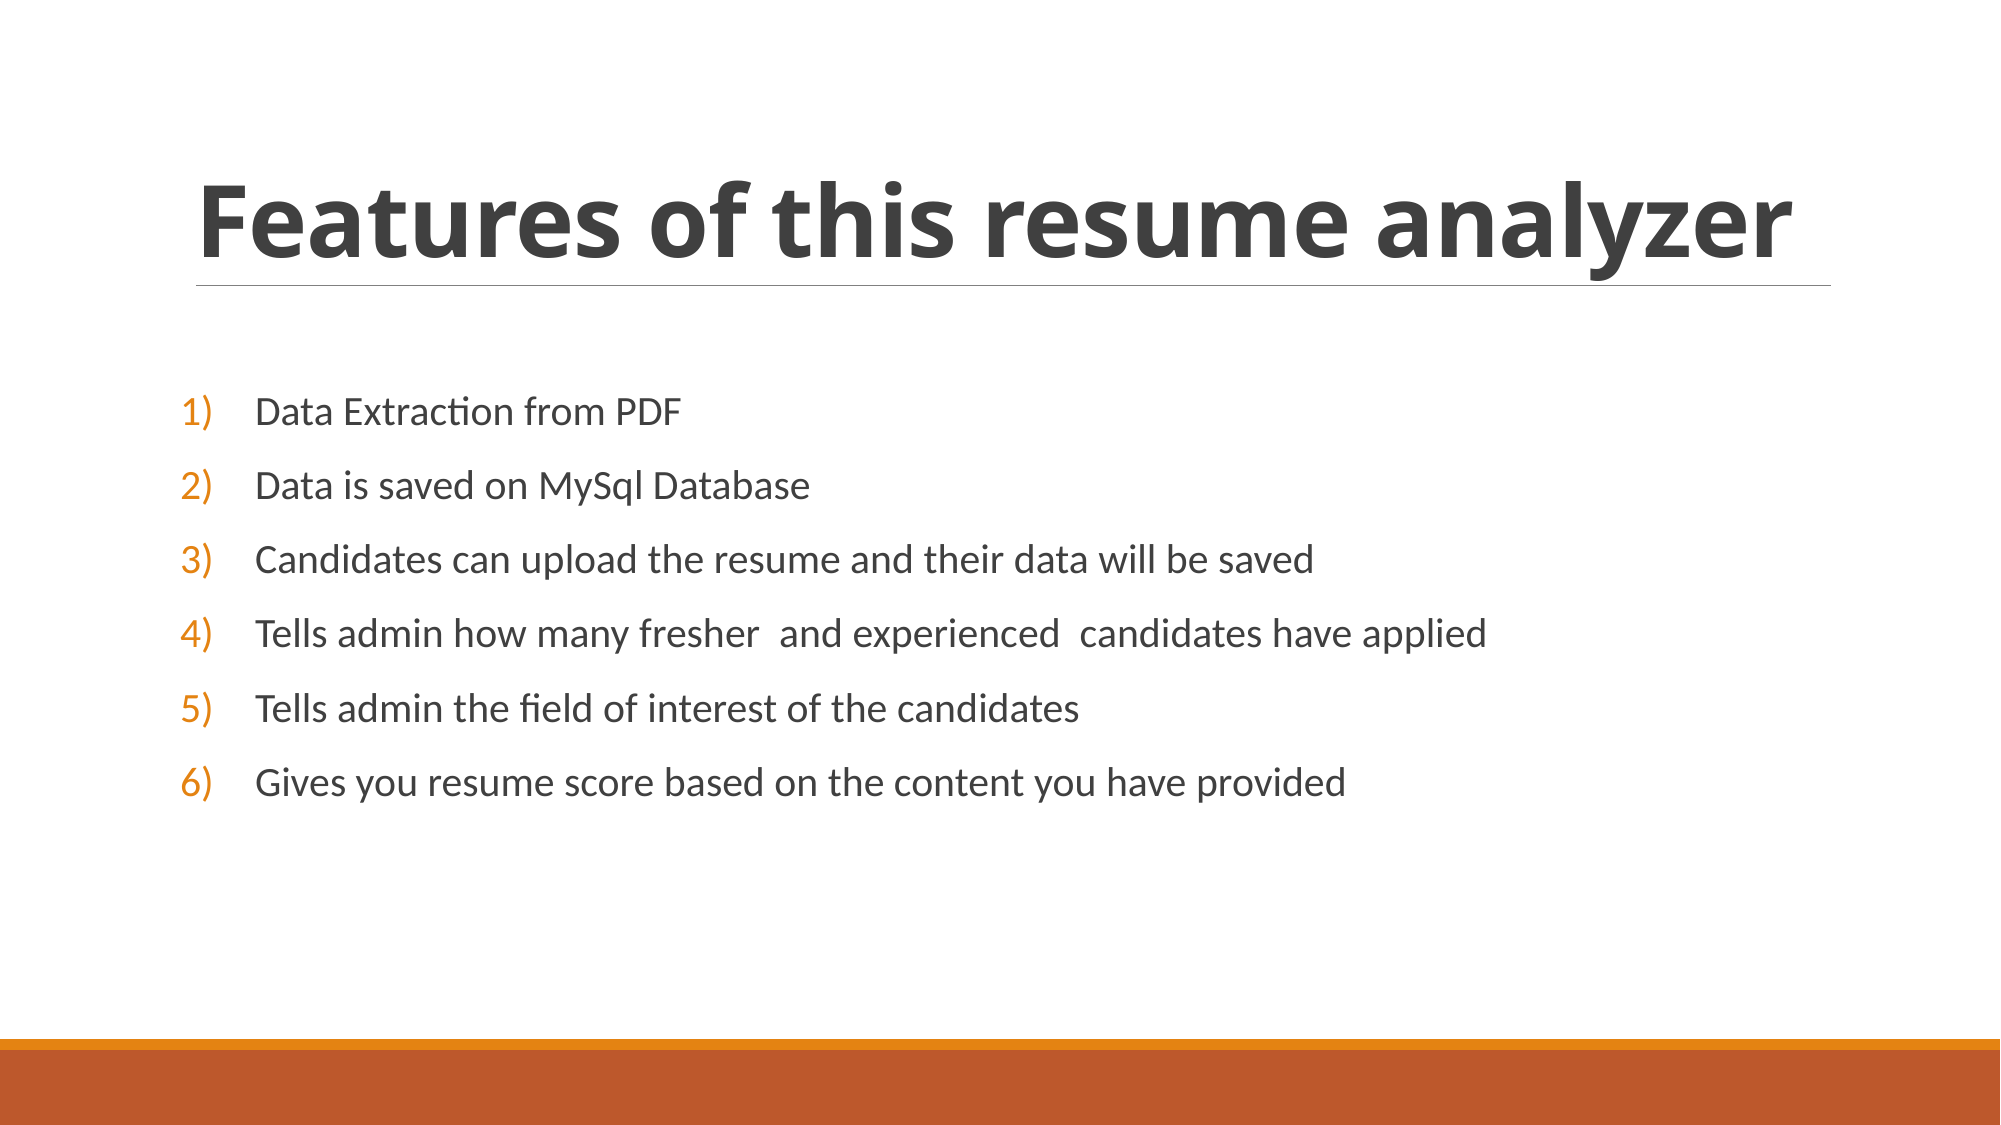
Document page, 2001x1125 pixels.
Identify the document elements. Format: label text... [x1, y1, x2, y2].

title Features of this resume analyzer [180, 47, 1830, 285]
list Data Extraction from PDF Data is saved on MySql Database Candidates can upload the resume and their data will be saved Tells admin how many fresher and experienced candidates have applied Tells admin the field of interest of the candidates Gives you resume score based on the content you have provided [180, 302, 1830, 963]
